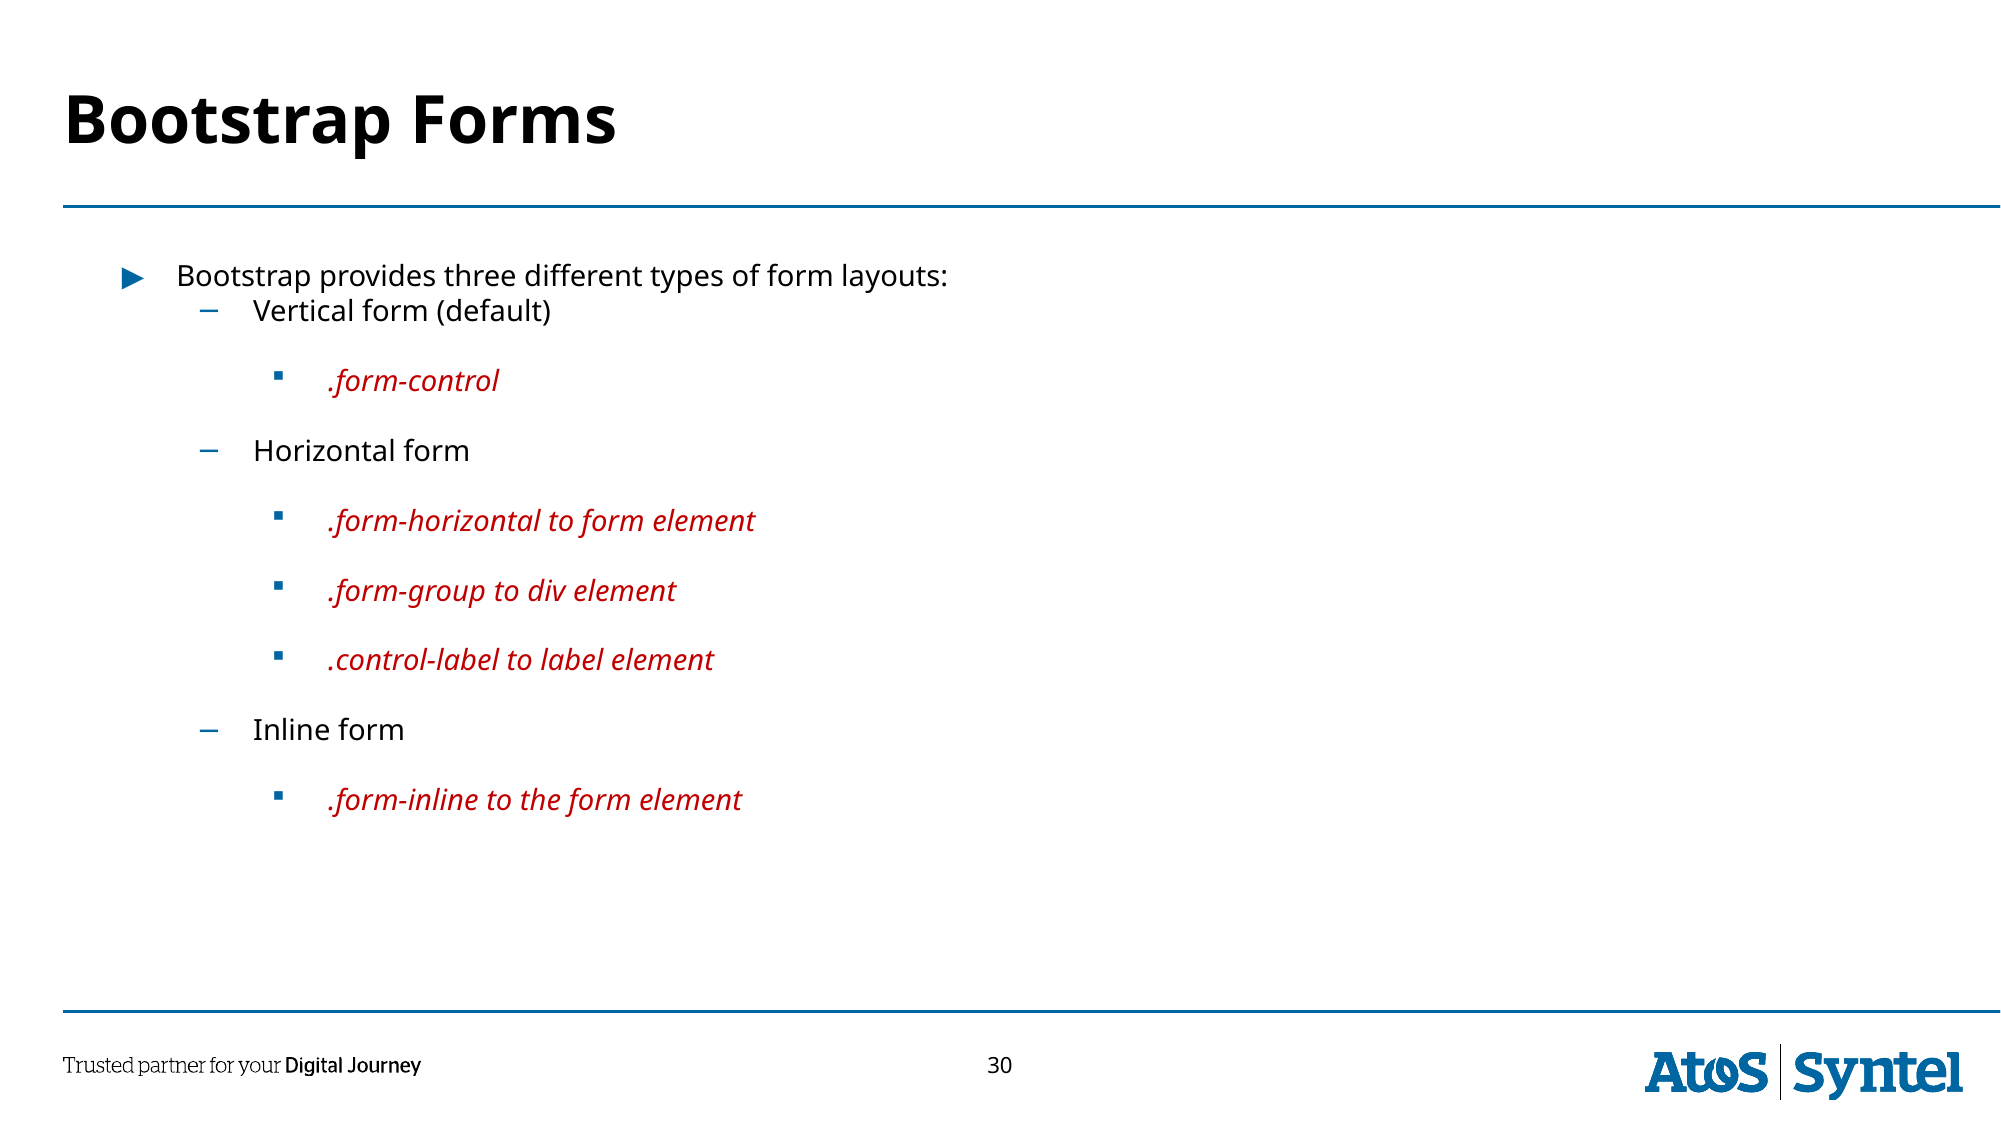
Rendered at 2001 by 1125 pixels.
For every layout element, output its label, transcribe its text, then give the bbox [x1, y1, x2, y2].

title Bootstrap Forms [63, 69, 1961, 172]
text_box Bootstrap provides three different types of form layouts: Vertical form (default) .form-control Horizontal form .form-horizontal to form element .form-group to div element .control-label to label element Inline form .form-inline to the form element [107, 249, 1917, 859]
